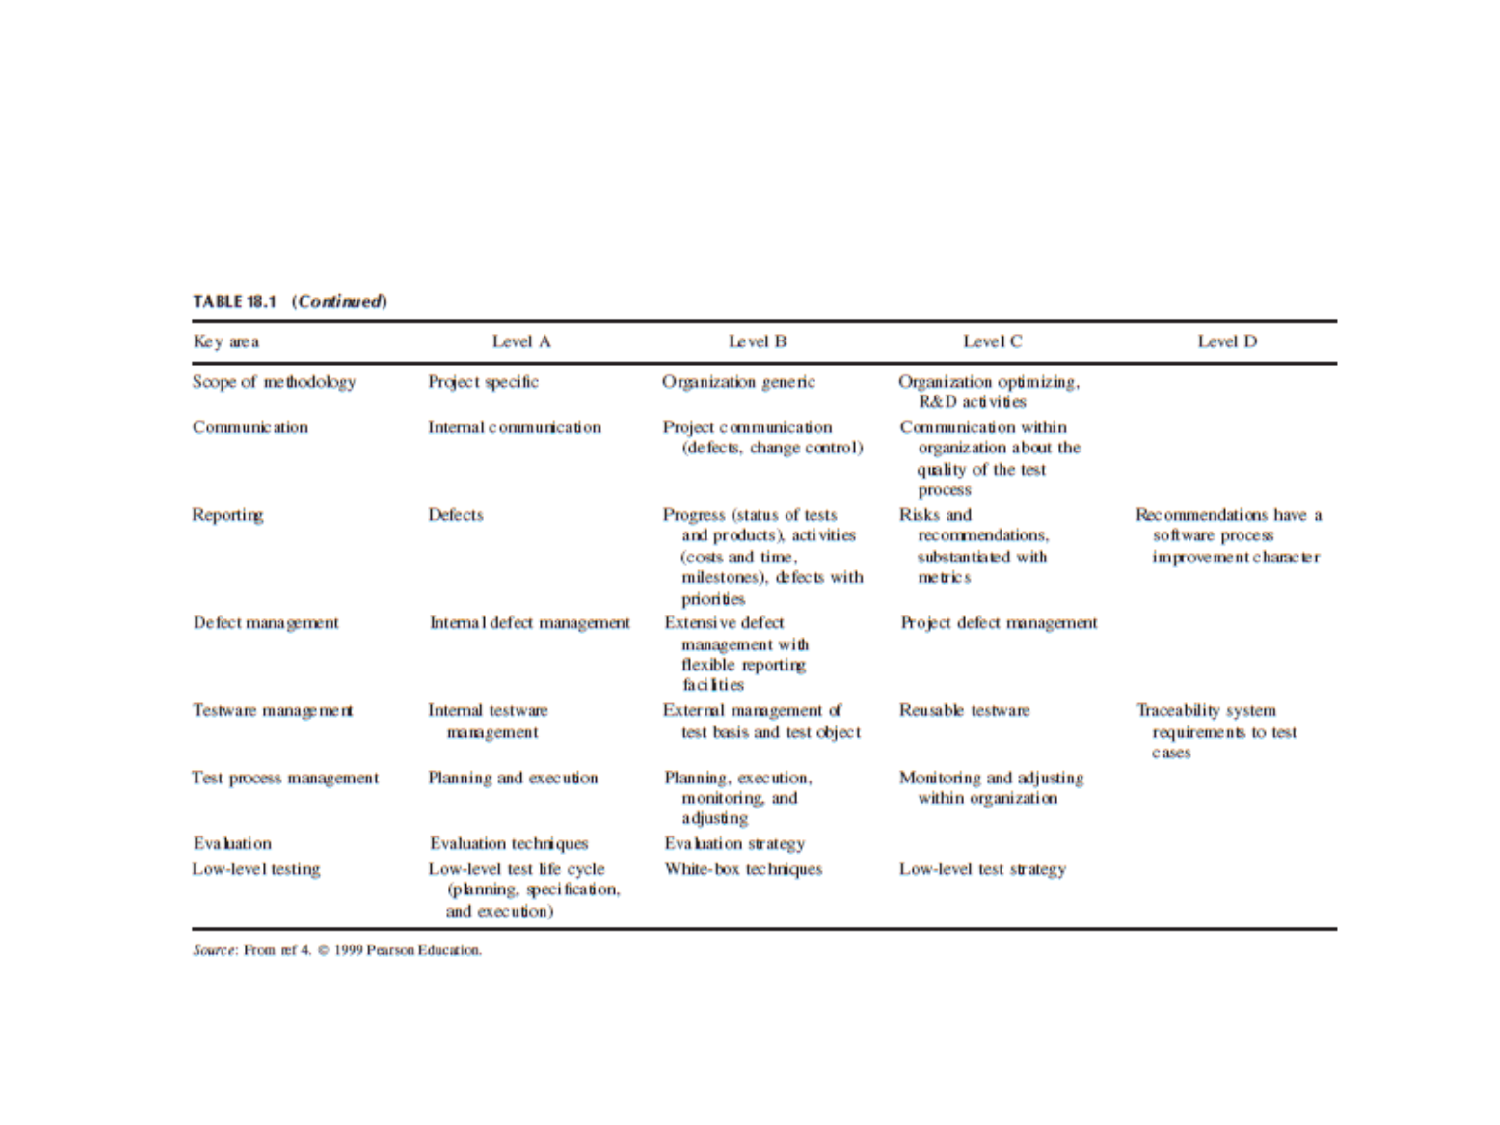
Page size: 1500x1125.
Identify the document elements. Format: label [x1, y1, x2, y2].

picture [389, 12, 1158, 1125]
